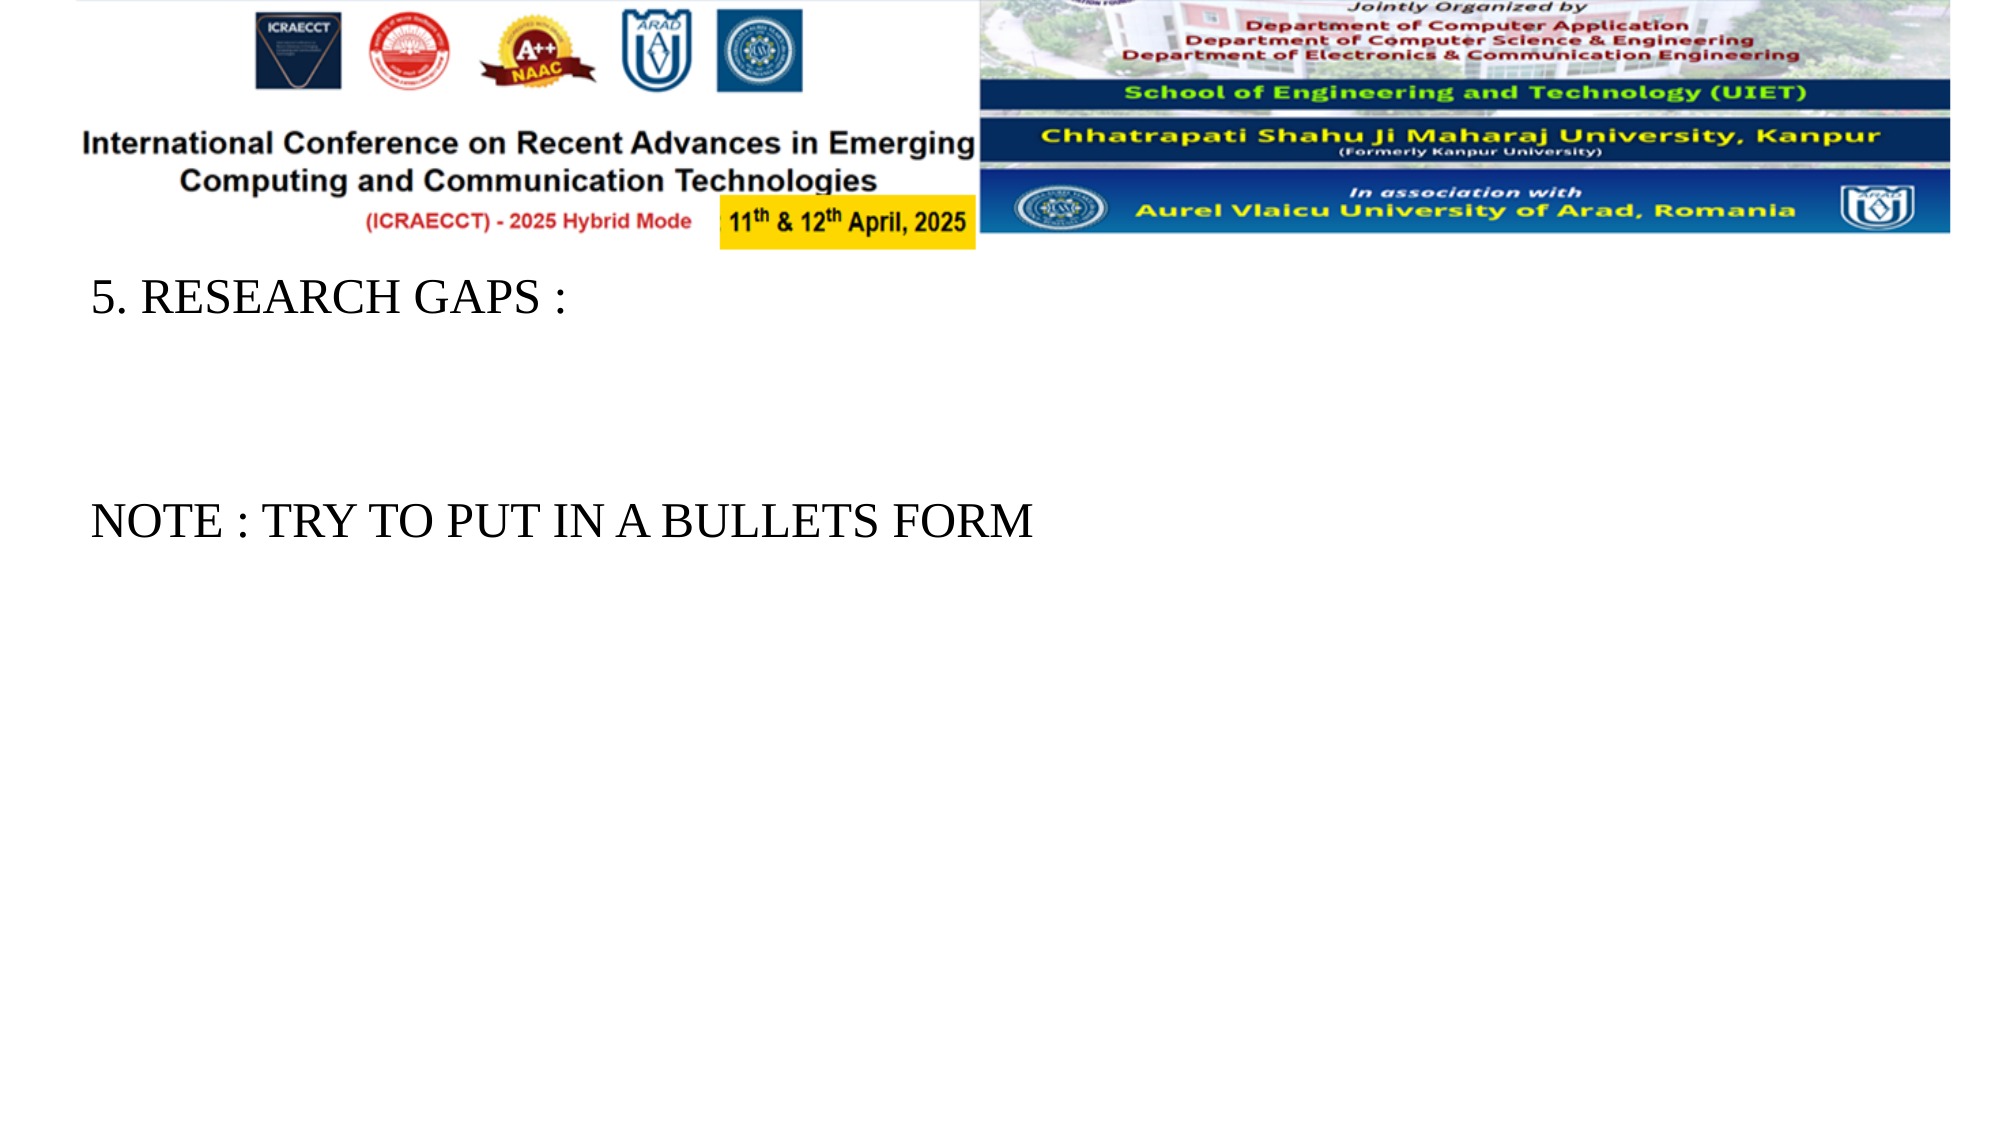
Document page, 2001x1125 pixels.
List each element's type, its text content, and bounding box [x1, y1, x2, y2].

picture [48, 0, 1970, 264]
subtitle 5. RESEARCH GAPS : NOTE : TRY TO PUT IN A BULLETS FORM [75, 264, 1947, 1049]
